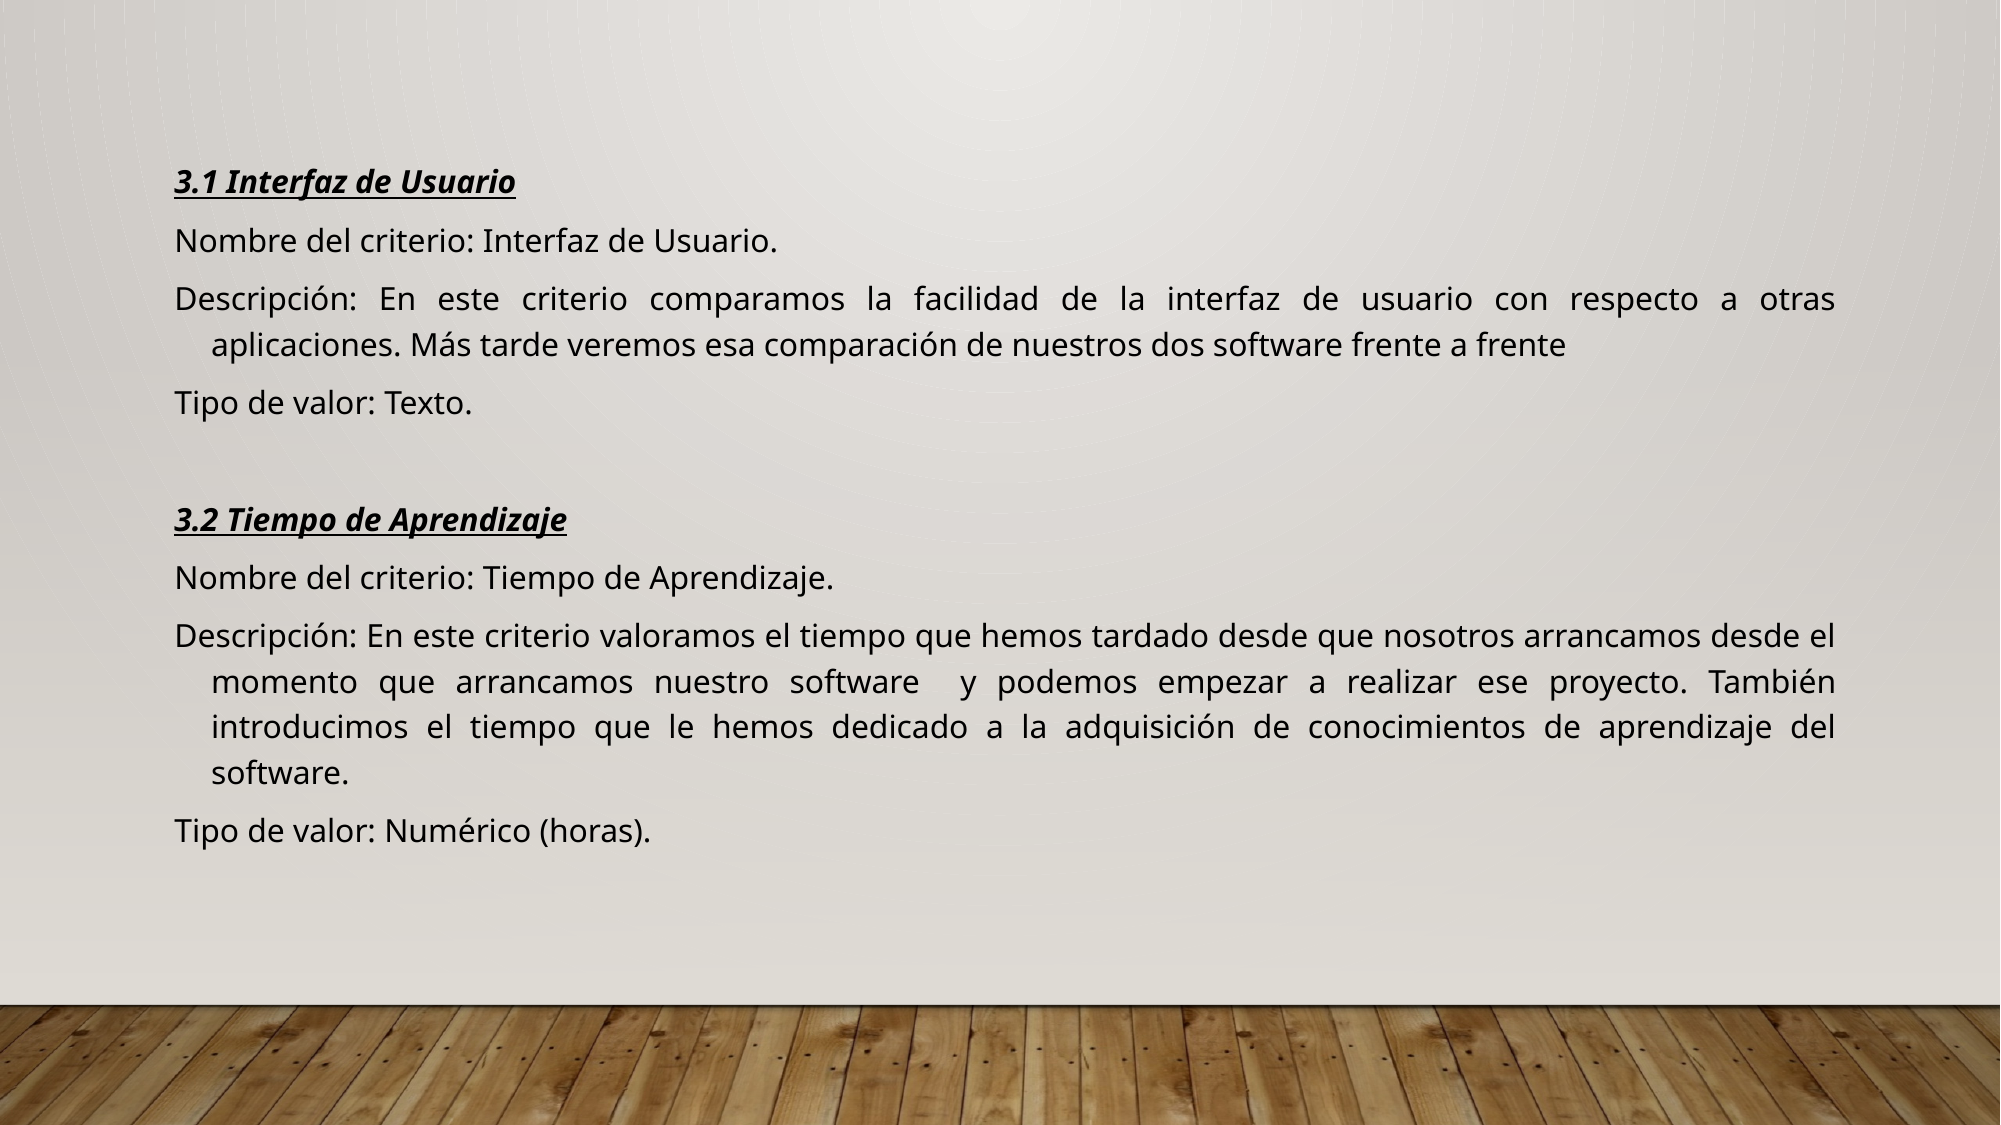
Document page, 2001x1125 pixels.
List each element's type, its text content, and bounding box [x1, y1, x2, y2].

picture [0, 1005, 2000, 1125]
list 3.1 Interfaz de Usuario Nombre del criterio: Interfaz de Usuario. Descripción: En este criterio comparamos la facilidad de la interfaz de usuario con respecto a otras aplicaciones. Más tarde veremos esa comparación de nuestros dos software frente a frente Tipo de valor: Texto. 3.2 Tiempo de Aprendizaje Nombre del criterio: Tiempo de Aprendizaje. Descripción: En este criterio valoramos el tiempo que hemos tardado desde que nosotros arrancamos desde el momento que arrancamos nuestro software y podemos empezar a realizar ese proyecto. También introducimos el tiempo que le hemos dedicado a la adquisición de conocimientos de aprendizaje del software. Tipo de valor: Numérico (horas). [159, 147, 1852, 865]
